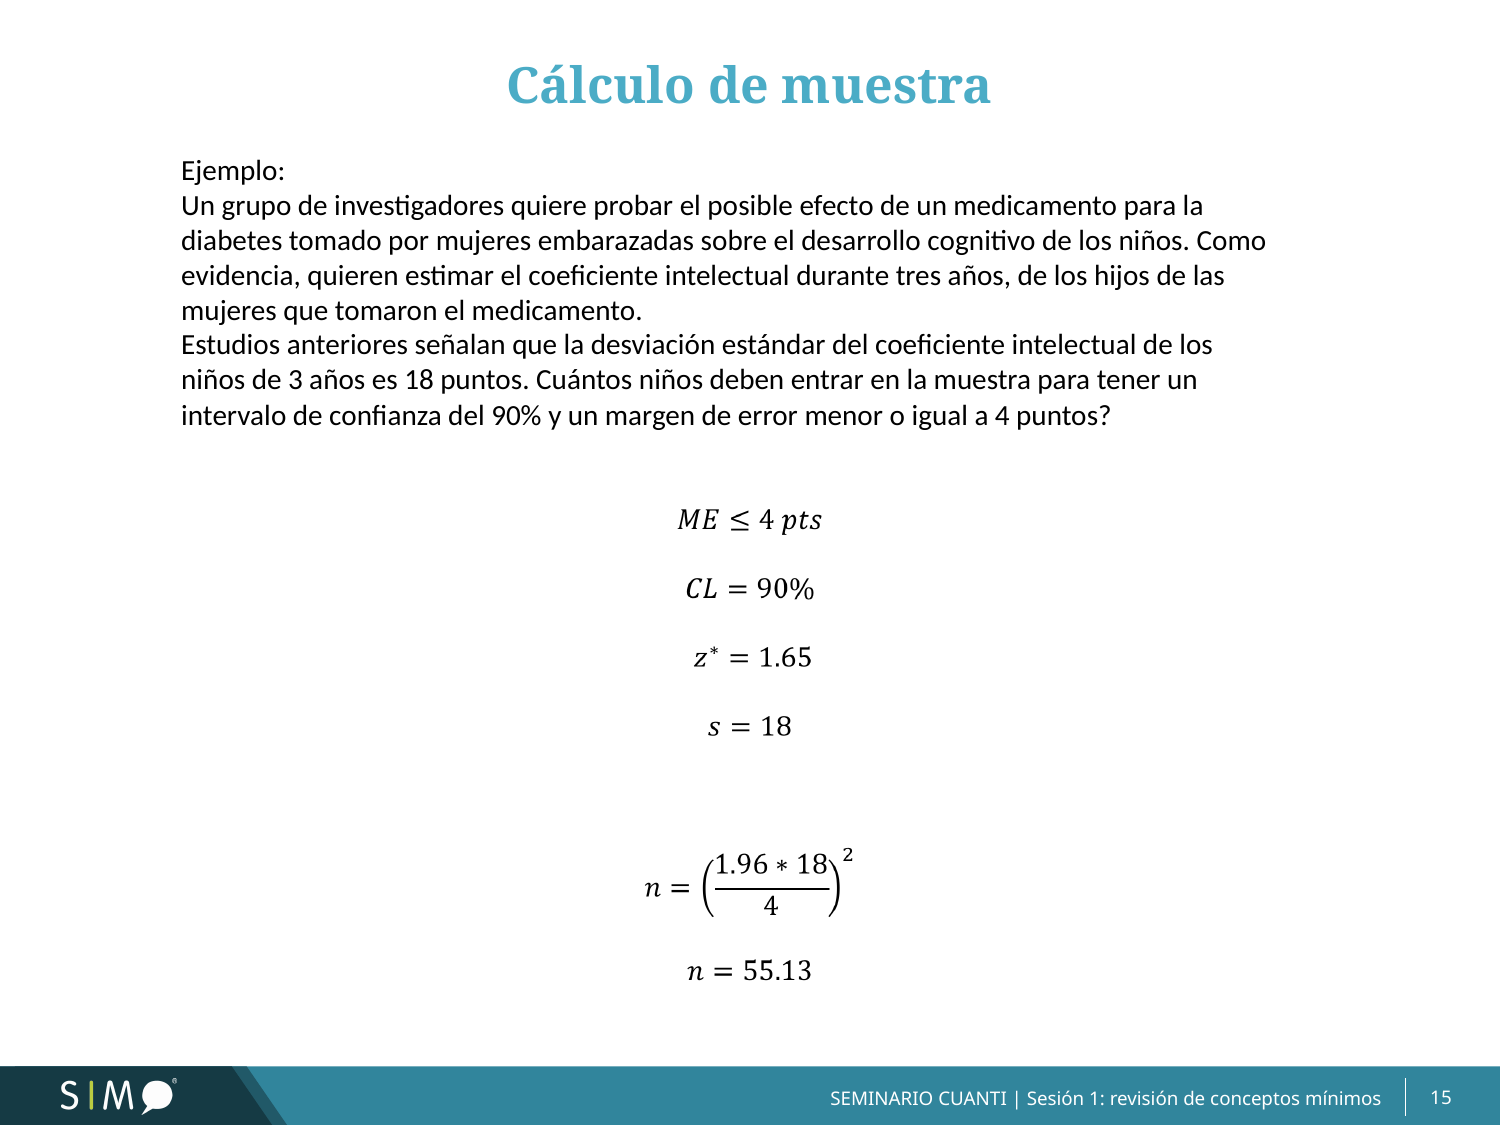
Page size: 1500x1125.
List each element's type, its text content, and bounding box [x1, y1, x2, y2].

text_box Cálculo de muestra [216, 53, 1283, 155]
picture [61, 1078, 177, 1115]
picture [289, 468, 1211, 986]
text_box Ejemplo: Un grupo de investigadores quiere probar el posible efecto de un medicamento para la diabetes tomado por mujeres embarazadas sobre el desarrollo cognitivo de los niños. Como evidencia, quieren estimar el coeficiente intelectual durante tres años, de los hijos de las mujeres que tomaron el medicamento. Estudios anteriores señalan que la desviación estándar del coeficiente intelectual de los niños de 3 años es 18 puntos. Cuántos niños deben entrar en la muestra para tener un intervalo de confianza del 90% y un margen de error menor o igual a 4 puntos? [166, 108, 1283, 439]
